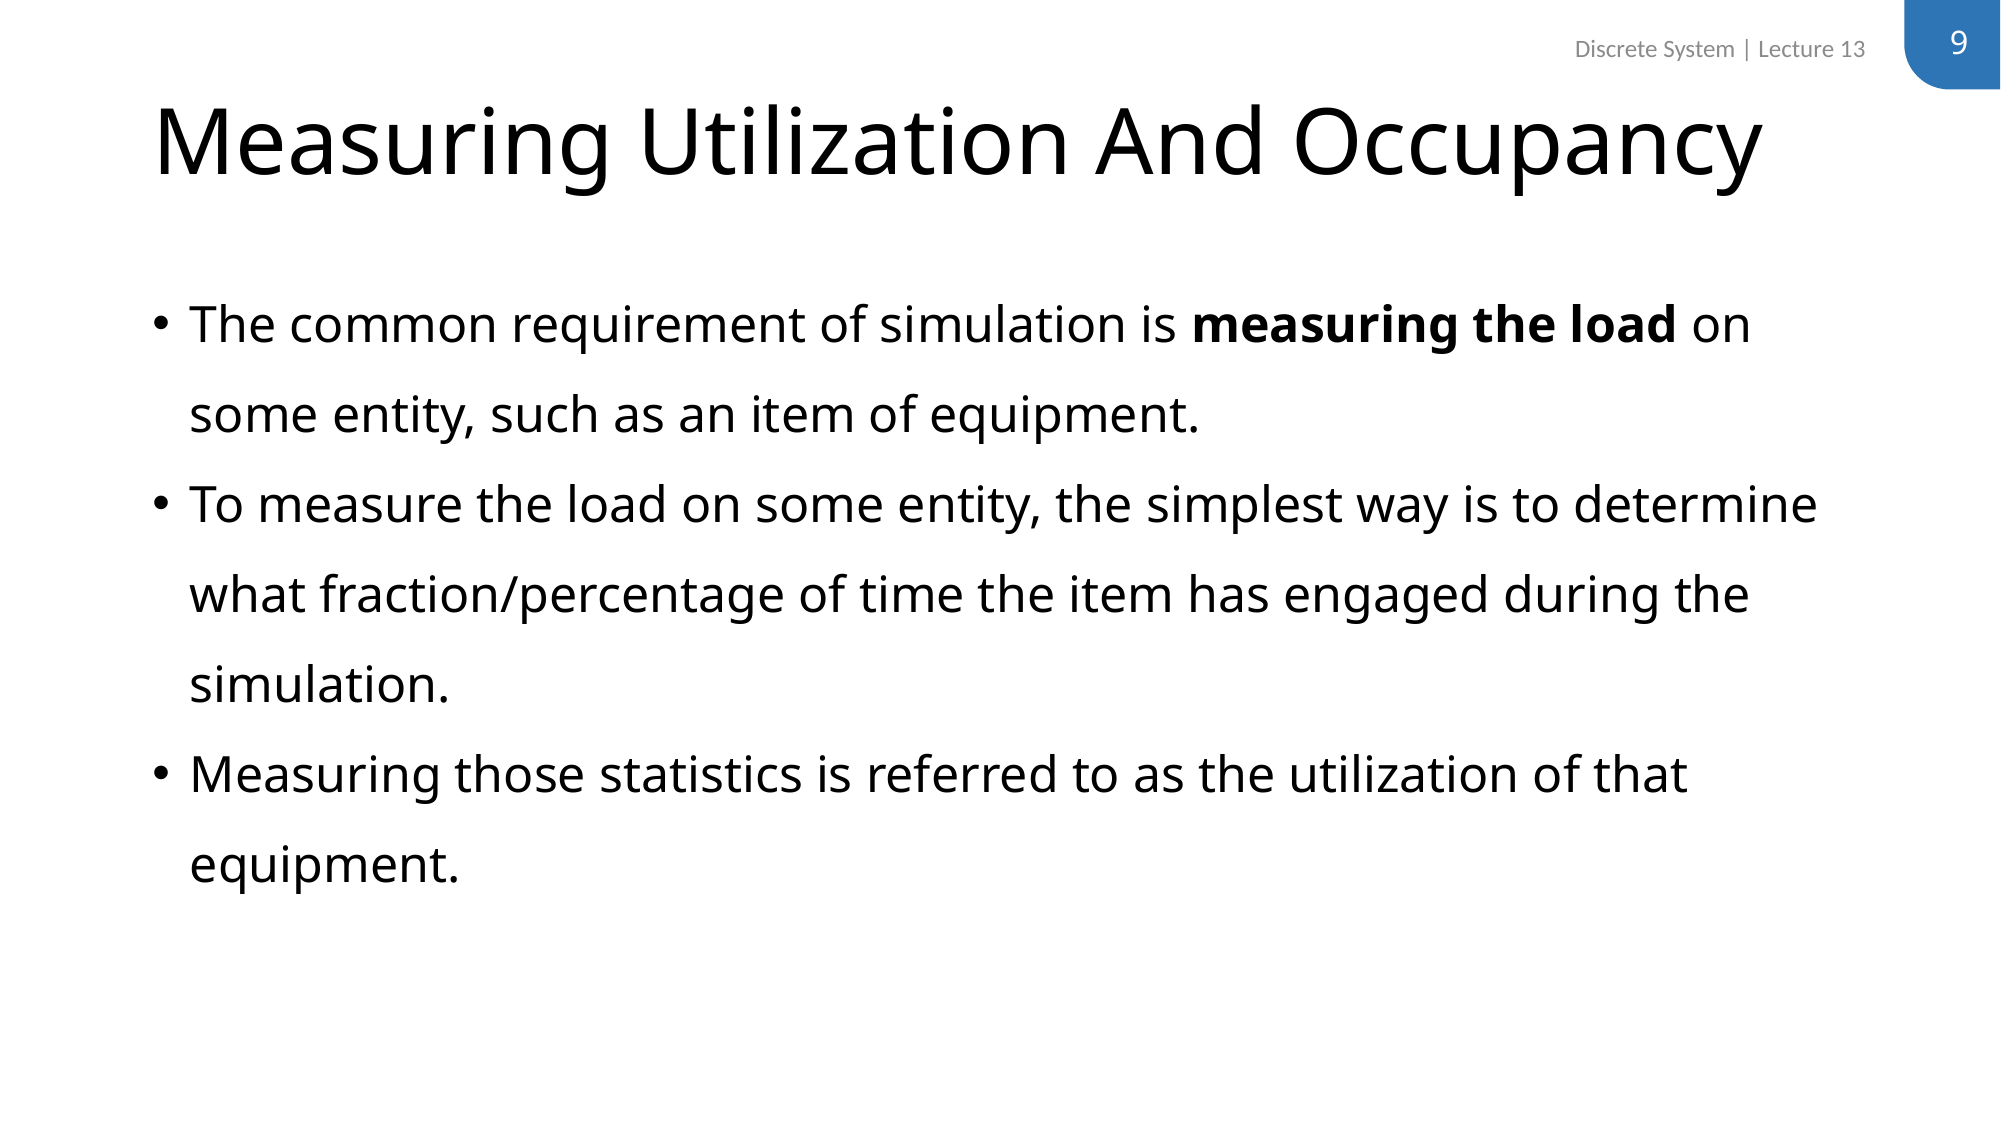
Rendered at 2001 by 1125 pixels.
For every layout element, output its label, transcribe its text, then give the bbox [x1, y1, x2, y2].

slide_number 9 [1887, 14, 1984, 75]
footer Discrete System | Lecture 13 [1205, 17, 1881, 78]
list The common requirement of simulation is measuring the load on some entity, such as an item of equipment. To measure the load on some entity, the simplest way is to determine what fraction/percentage of time the item has engaged during the simulation. Measuring those statistics is referred to as the utilization of that equipment. [137, 254, 1863, 1062]
title Measuring Utilization And Occupancy [137, 59, 1863, 231]
